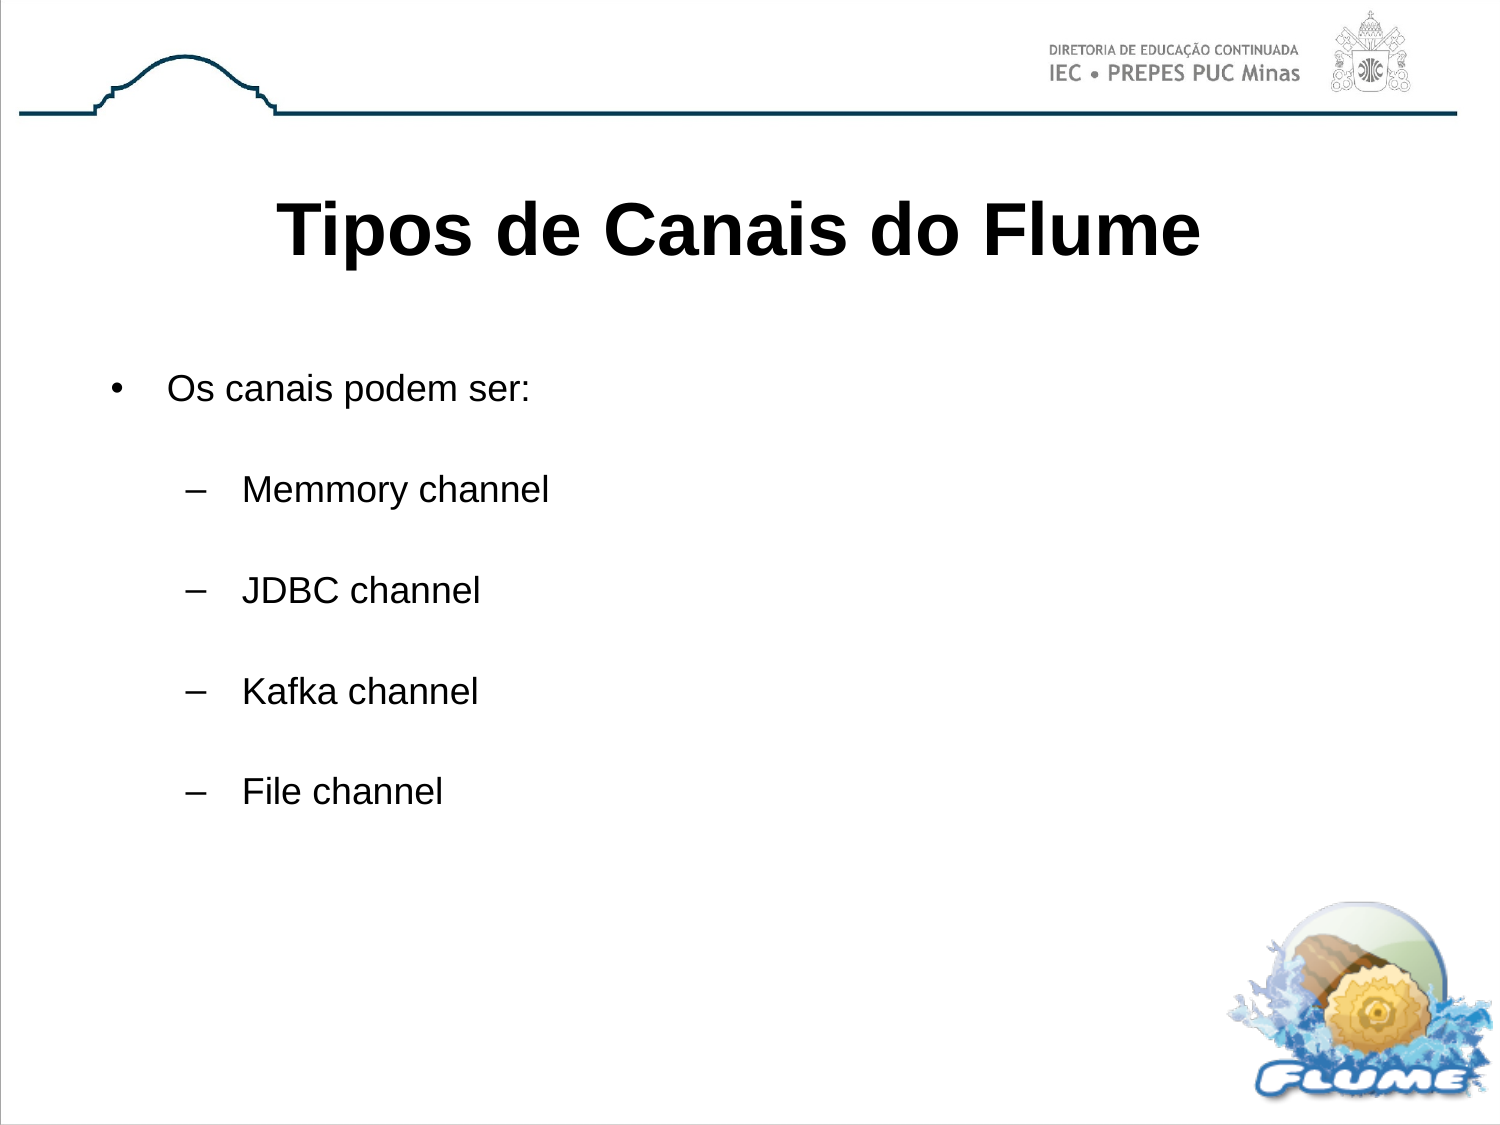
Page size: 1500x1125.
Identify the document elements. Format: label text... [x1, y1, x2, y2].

title Tipos de Canais do Flume [64, 148, 1415, 303]
list Os canais podem ser: Memmory channel JDBC channel Kafka channel File channel [76, 361, 1427, 461]
list [76, 461, 1427, 1000]
picture [0, 0, 1500, 1125]
